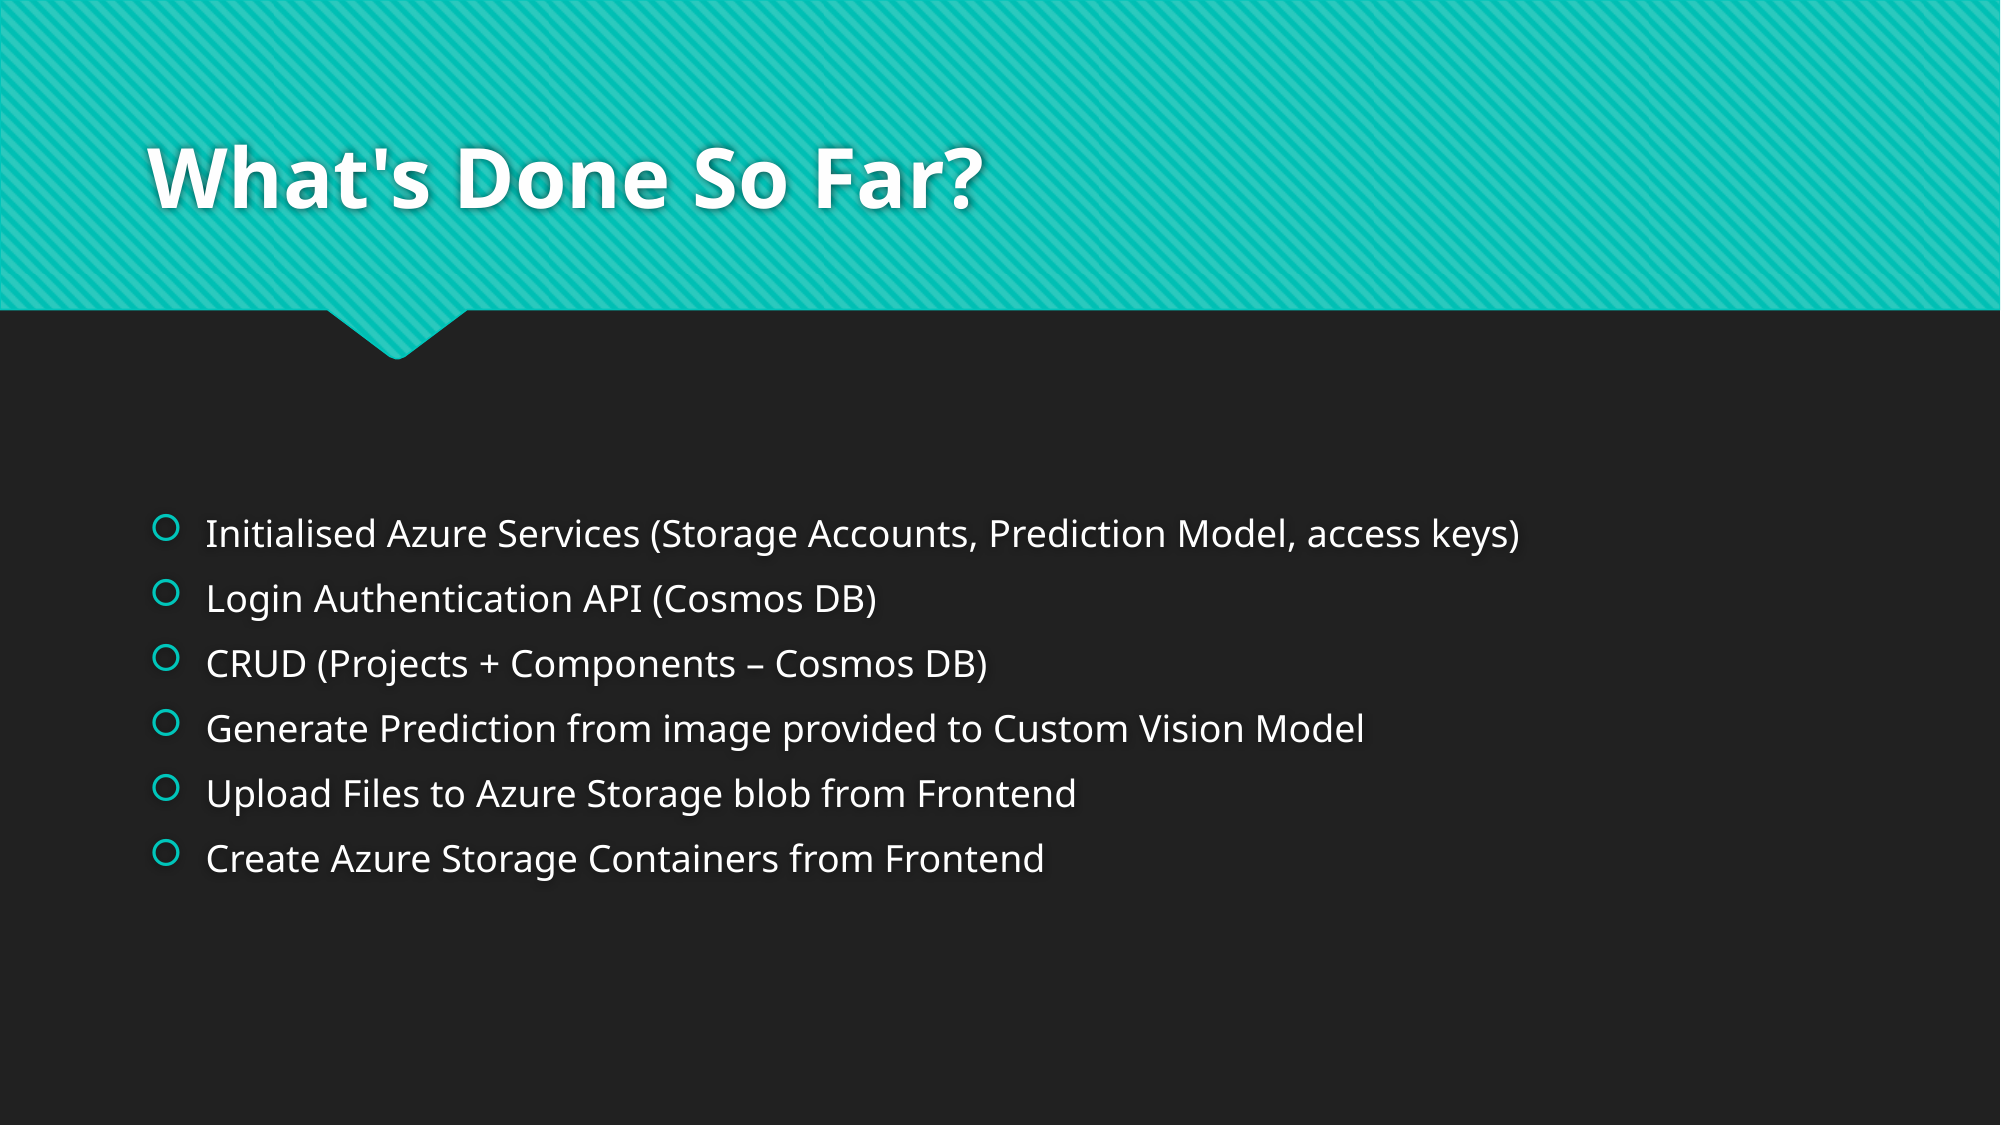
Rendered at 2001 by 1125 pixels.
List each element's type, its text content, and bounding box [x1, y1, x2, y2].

list Initialised Azure Services (Storage Accounts, Prediction Model, access keys) Login Authentication API (Cosmos DB) CRUD (Projects + Components – Cosmos DB) Generate Prediction from image provided to Custom Vision Model Upload Files to Azure Storage blob from Frontend Create Azure Storage Containers from Frontend [134, 364, 1866, 962]
title What's Done So Far? [132, 73, 1868, 233]
